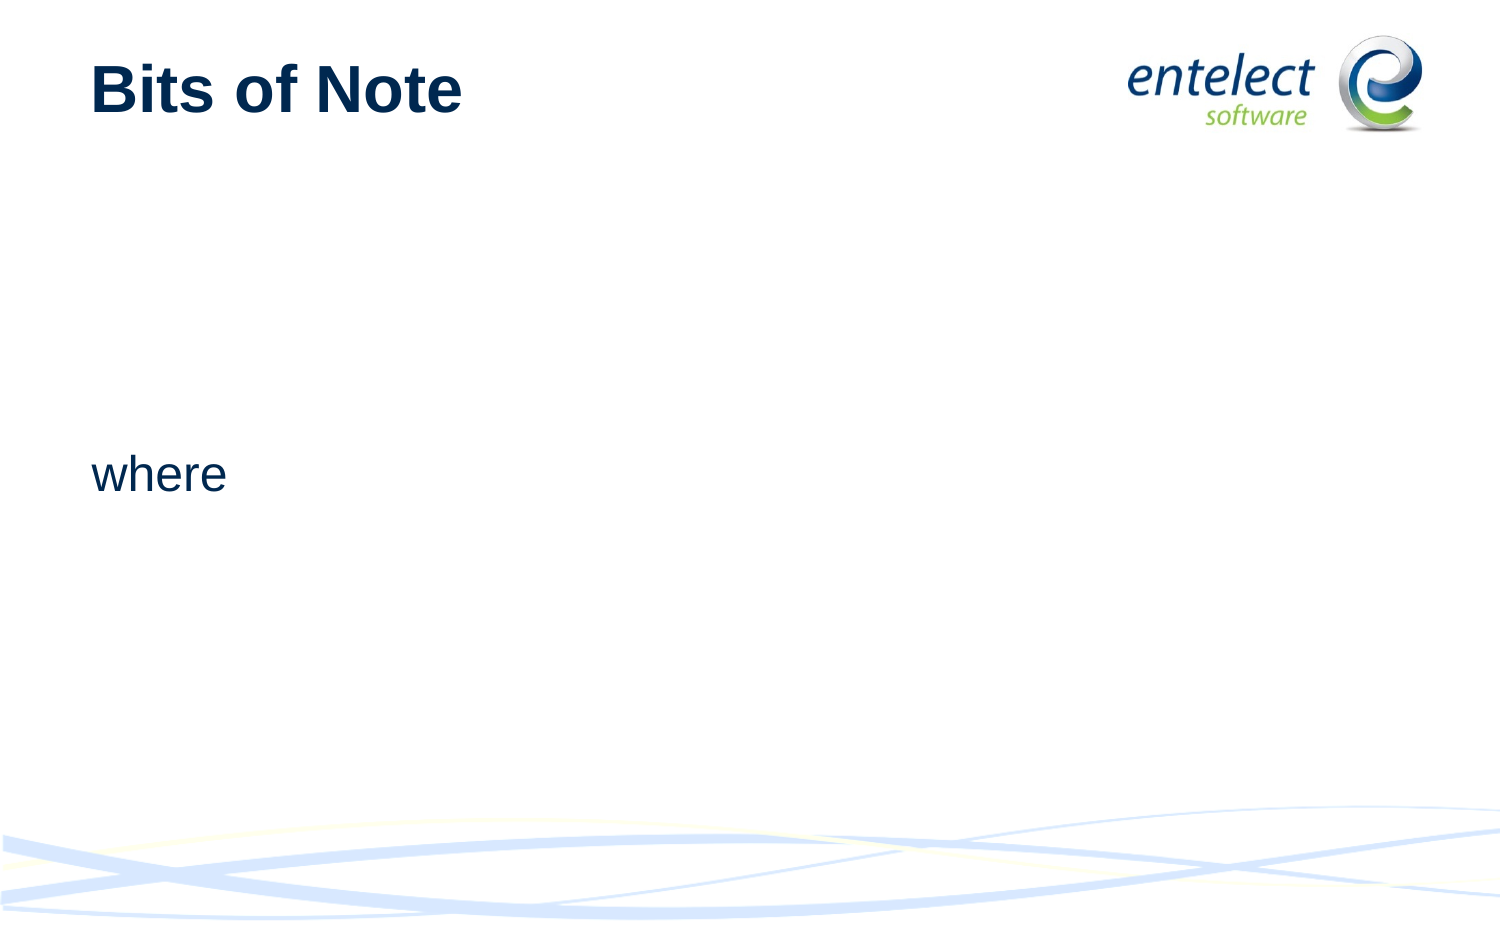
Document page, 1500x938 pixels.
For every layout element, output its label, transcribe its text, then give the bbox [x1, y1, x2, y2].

title Bits of Note [75, 37, 1425, 134]
picture [1128, 33, 1424, 37]
